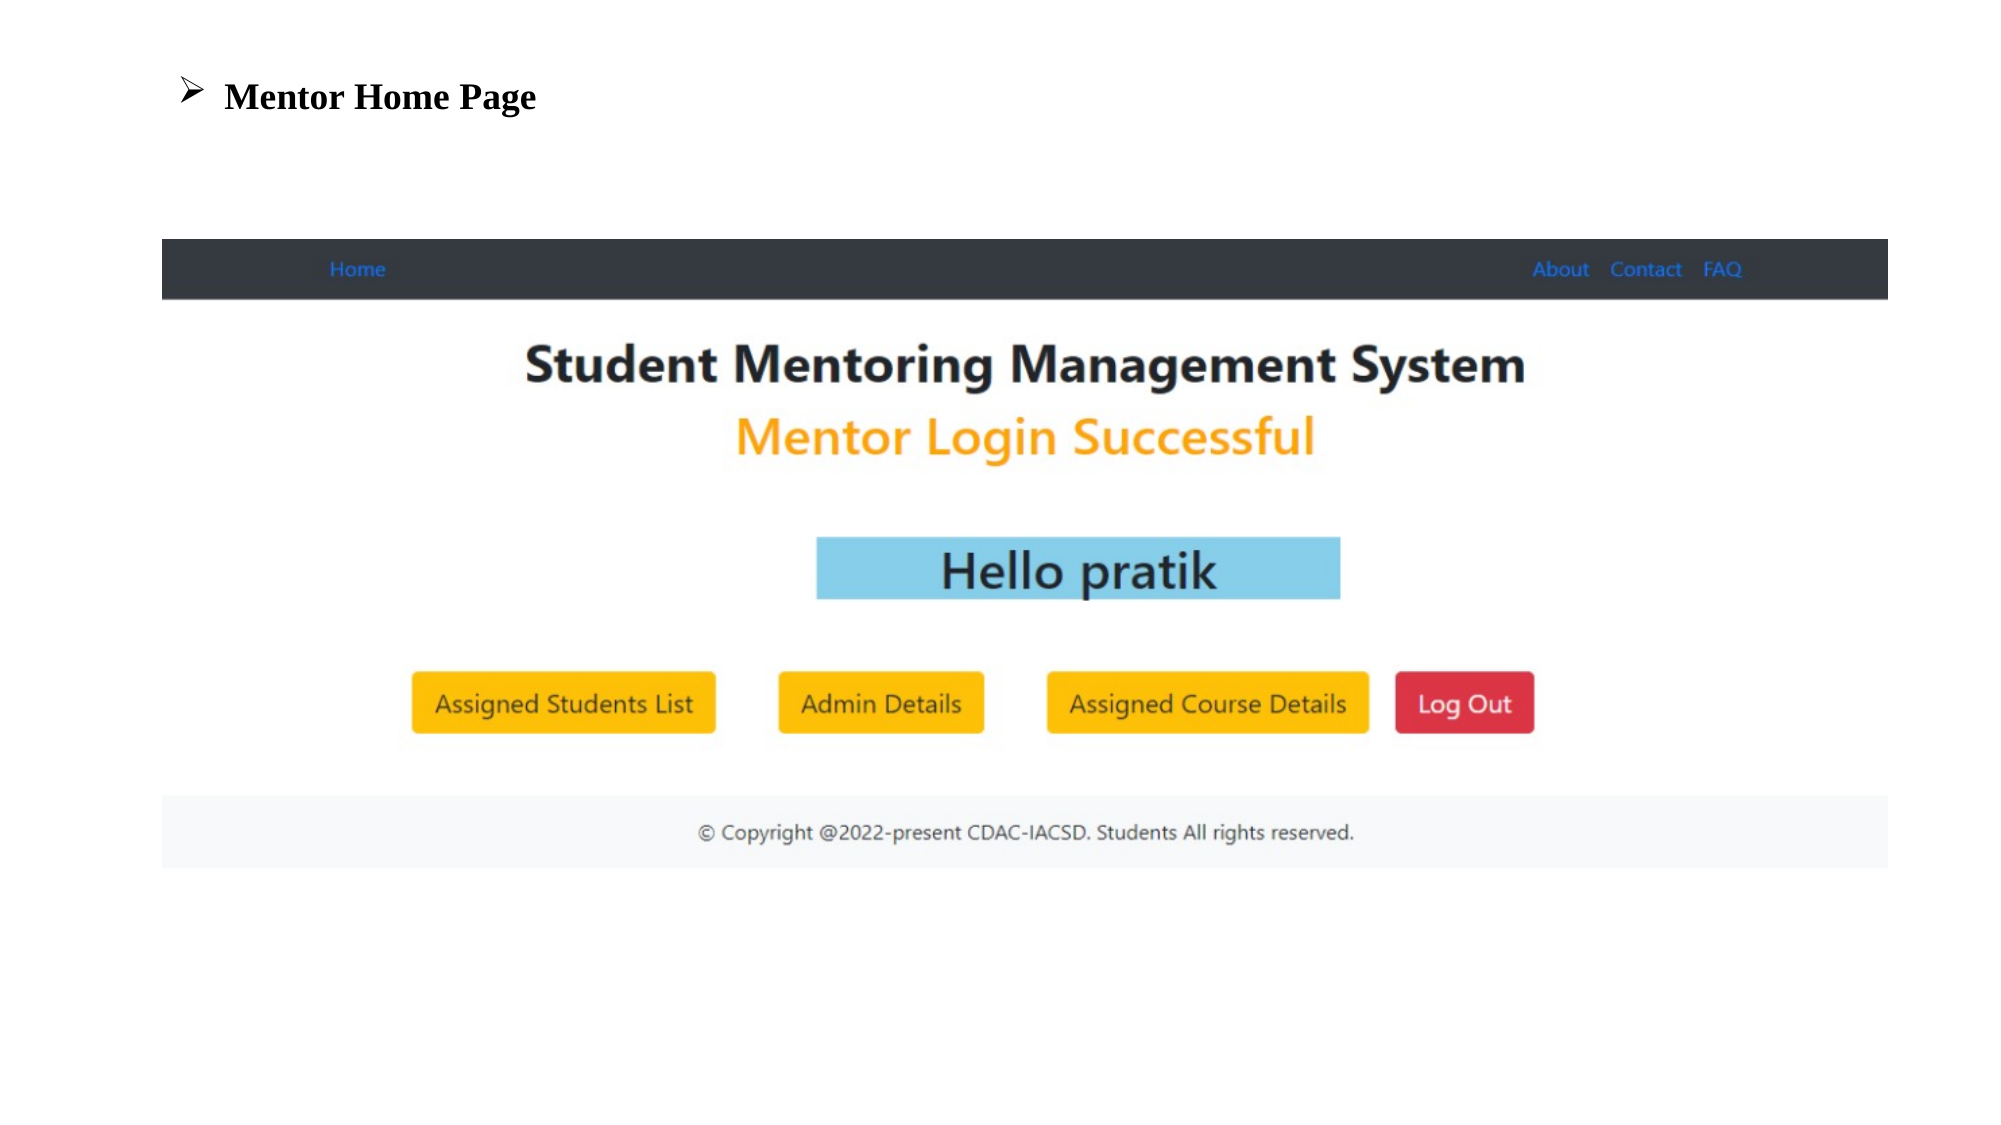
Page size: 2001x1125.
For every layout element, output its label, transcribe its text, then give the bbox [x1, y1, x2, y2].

picture [162, 239, 1888, 1085]
title Mentor Home Page [162, 40, 1888, 239]
